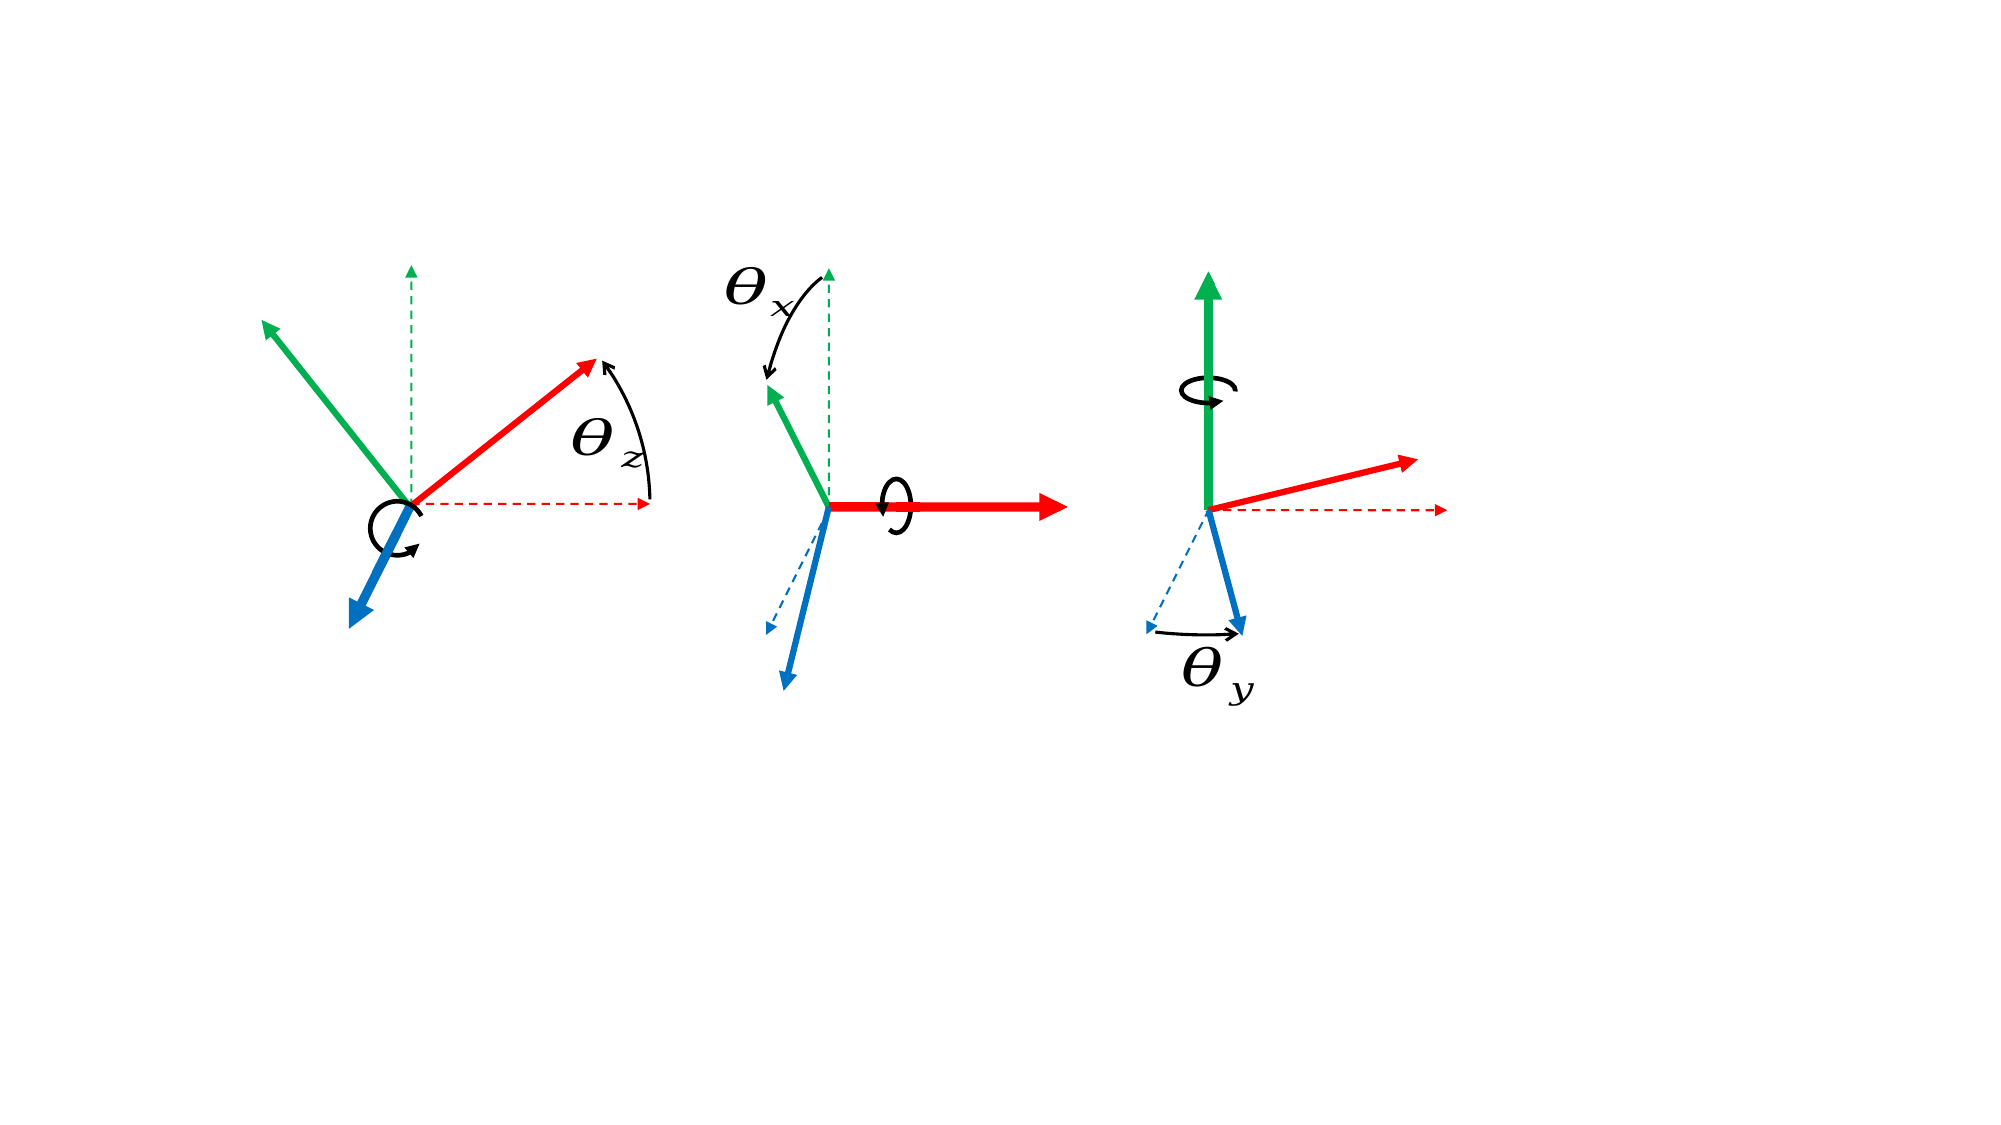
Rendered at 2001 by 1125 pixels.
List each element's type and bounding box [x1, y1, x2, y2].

text_box [309, 219, 549, 459]
text_box [1155, 512, 1239, 642]
text_box [763, 276, 851, 506]
text_box [634, 500, 650, 511]
text_box [376, 532, 398, 574]
text_box [912, 500, 1068, 514]
text_box [1431, 504, 1448, 517]
text_box [1208, 510, 1246, 636]
text_box [348, 574, 376, 629]
text_box [411, 360, 651, 504]
text_box [1146, 618, 1157, 635]
text_box [875, 478, 912, 534]
text_box [1208, 456, 1419, 511]
text_box [369, 500, 422, 557]
text_box [766, 619, 778, 635]
text_box [823, 268, 836, 288]
text_box [1202, 271, 1215, 358]
text_box [767, 384, 829, 506]
text_box [780, 506, 829, 691]
text_box [1180, 377, 1236, 410]
